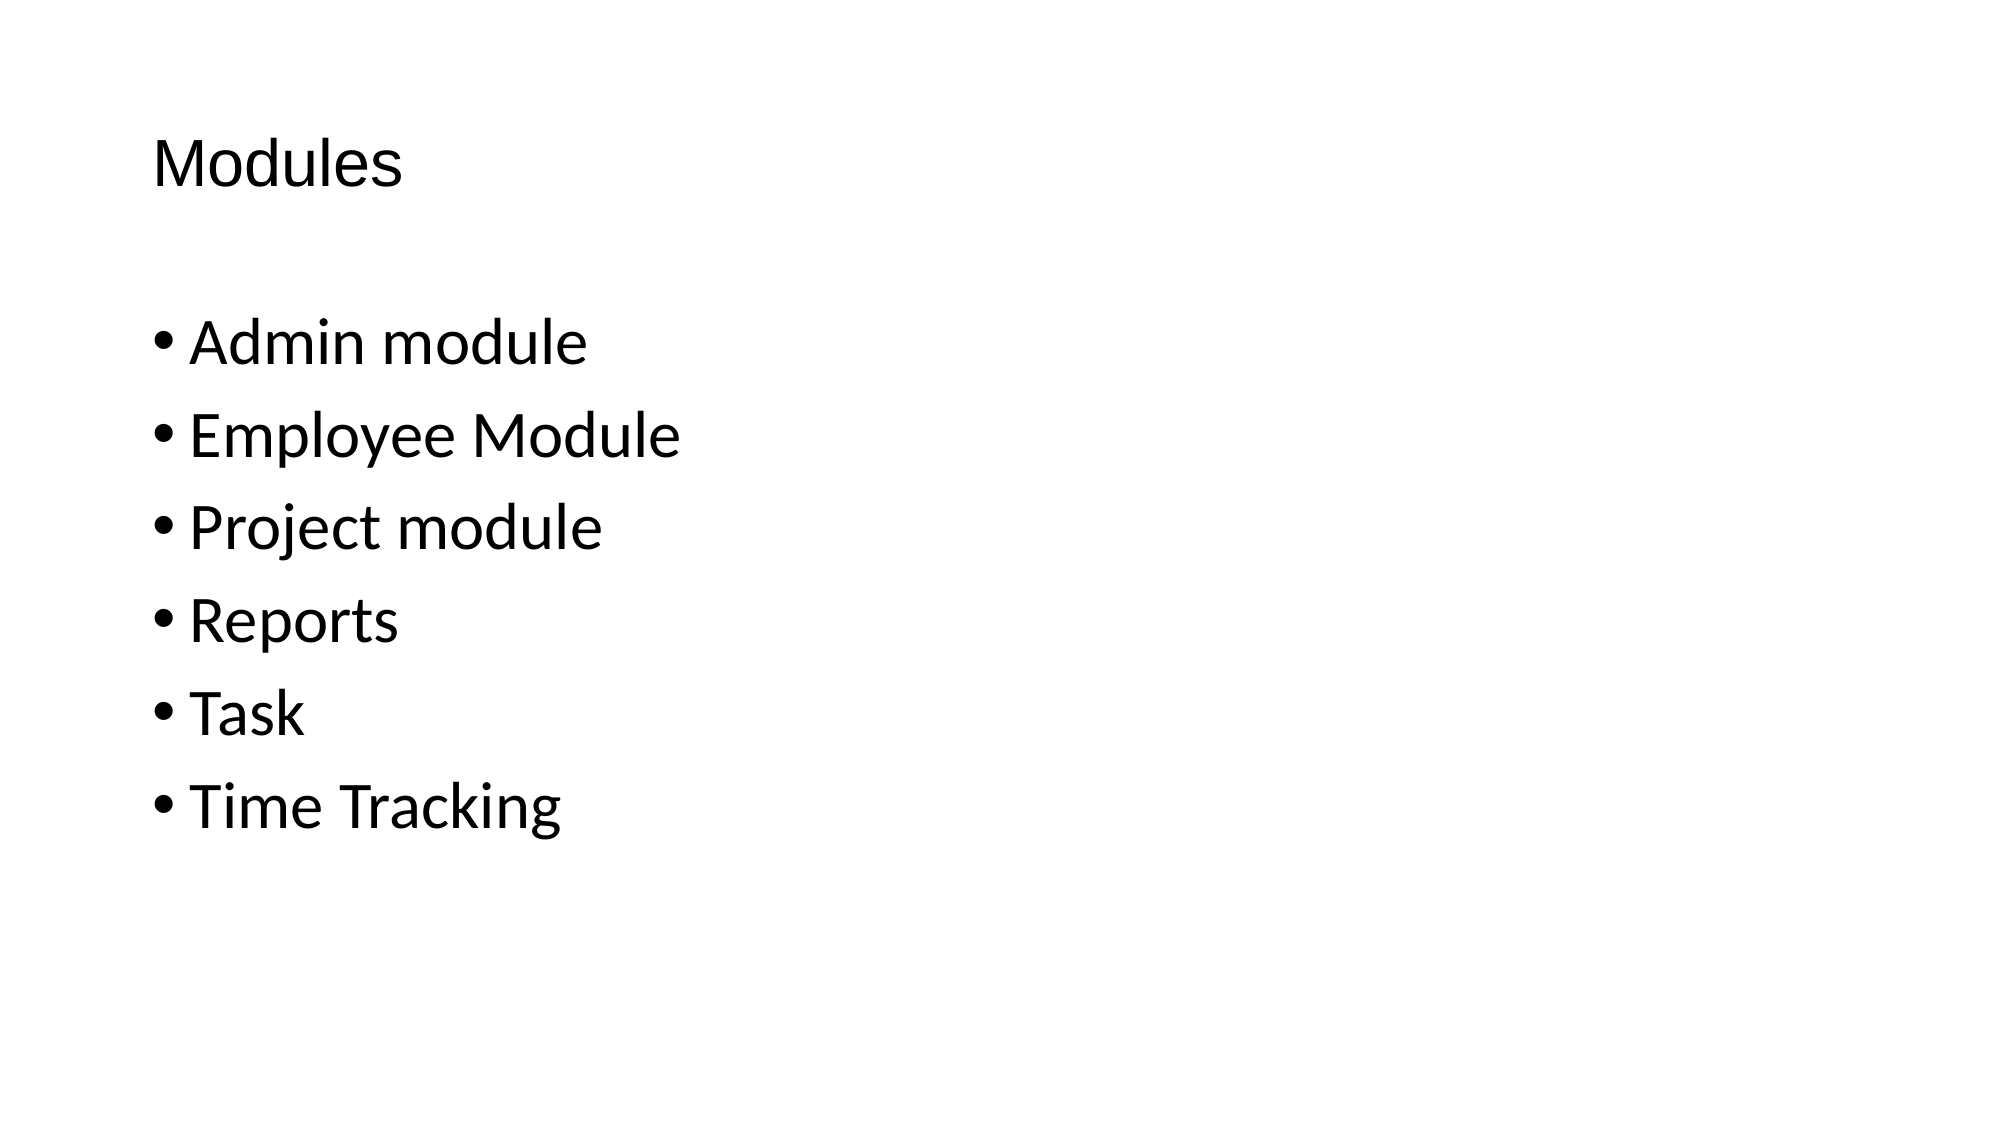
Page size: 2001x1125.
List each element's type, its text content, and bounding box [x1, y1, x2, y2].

title Modules [137, 55, 1863, 274]
list Admin module Employee Module Project module Reports Task Time Tracking [137, 299, 1863, 1014]
